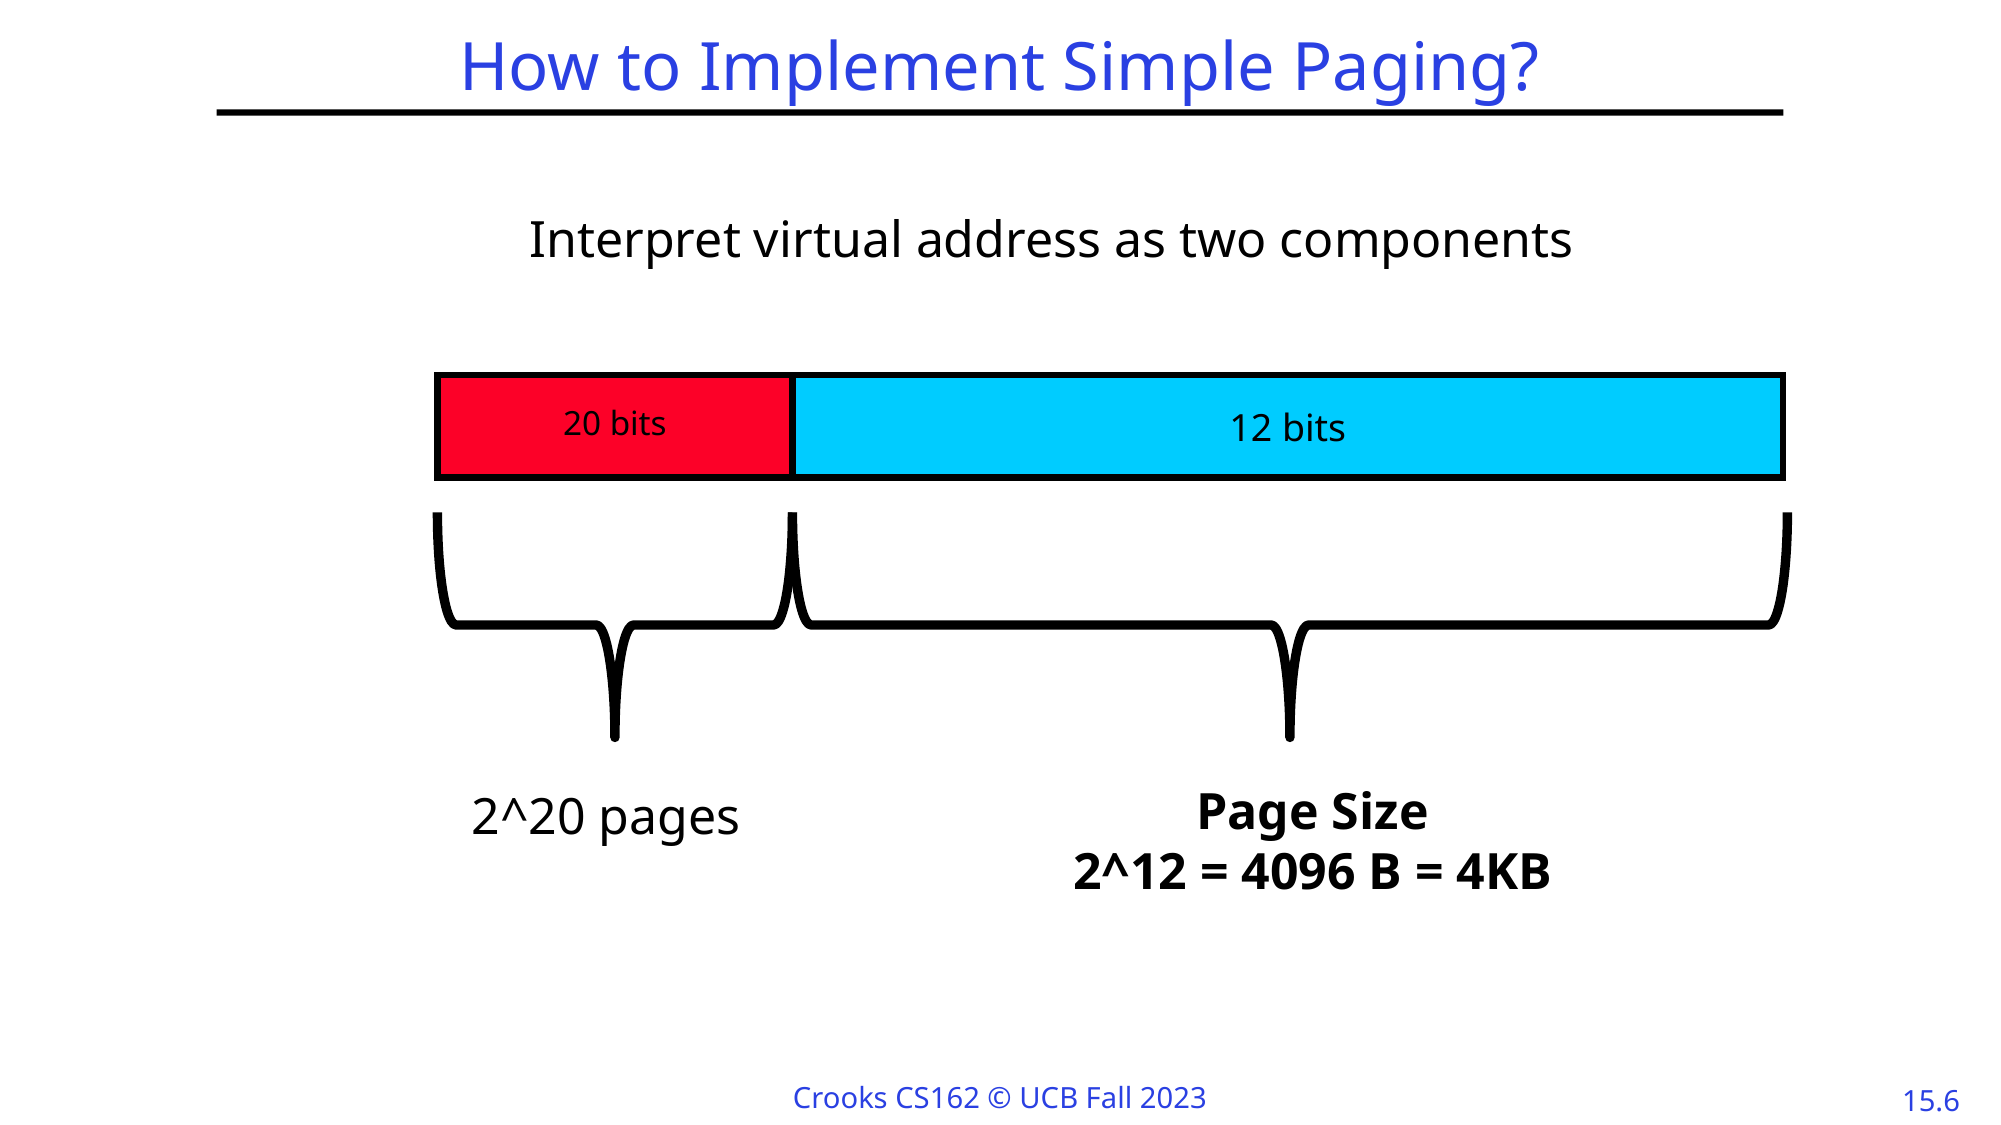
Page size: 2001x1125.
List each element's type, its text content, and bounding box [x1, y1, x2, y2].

text_box [792, 512, 1788, 738]
text_box Page Size 2^12 = 4096 B = 4KB [824, 771, 1800, 907]
title How to Implement Simple Paging? [216, 24, 1784, 113]
text_box 12 bits [793, 374, 1784, 478]
text_box Interpret virtual address as two components [514, 199, 1590, 275]
text_box [437, 512, 792, 738]
text_box 2^20 pages [337, 776, 824, 852]
text_box 20 bits [437, 374, 793, 478]
